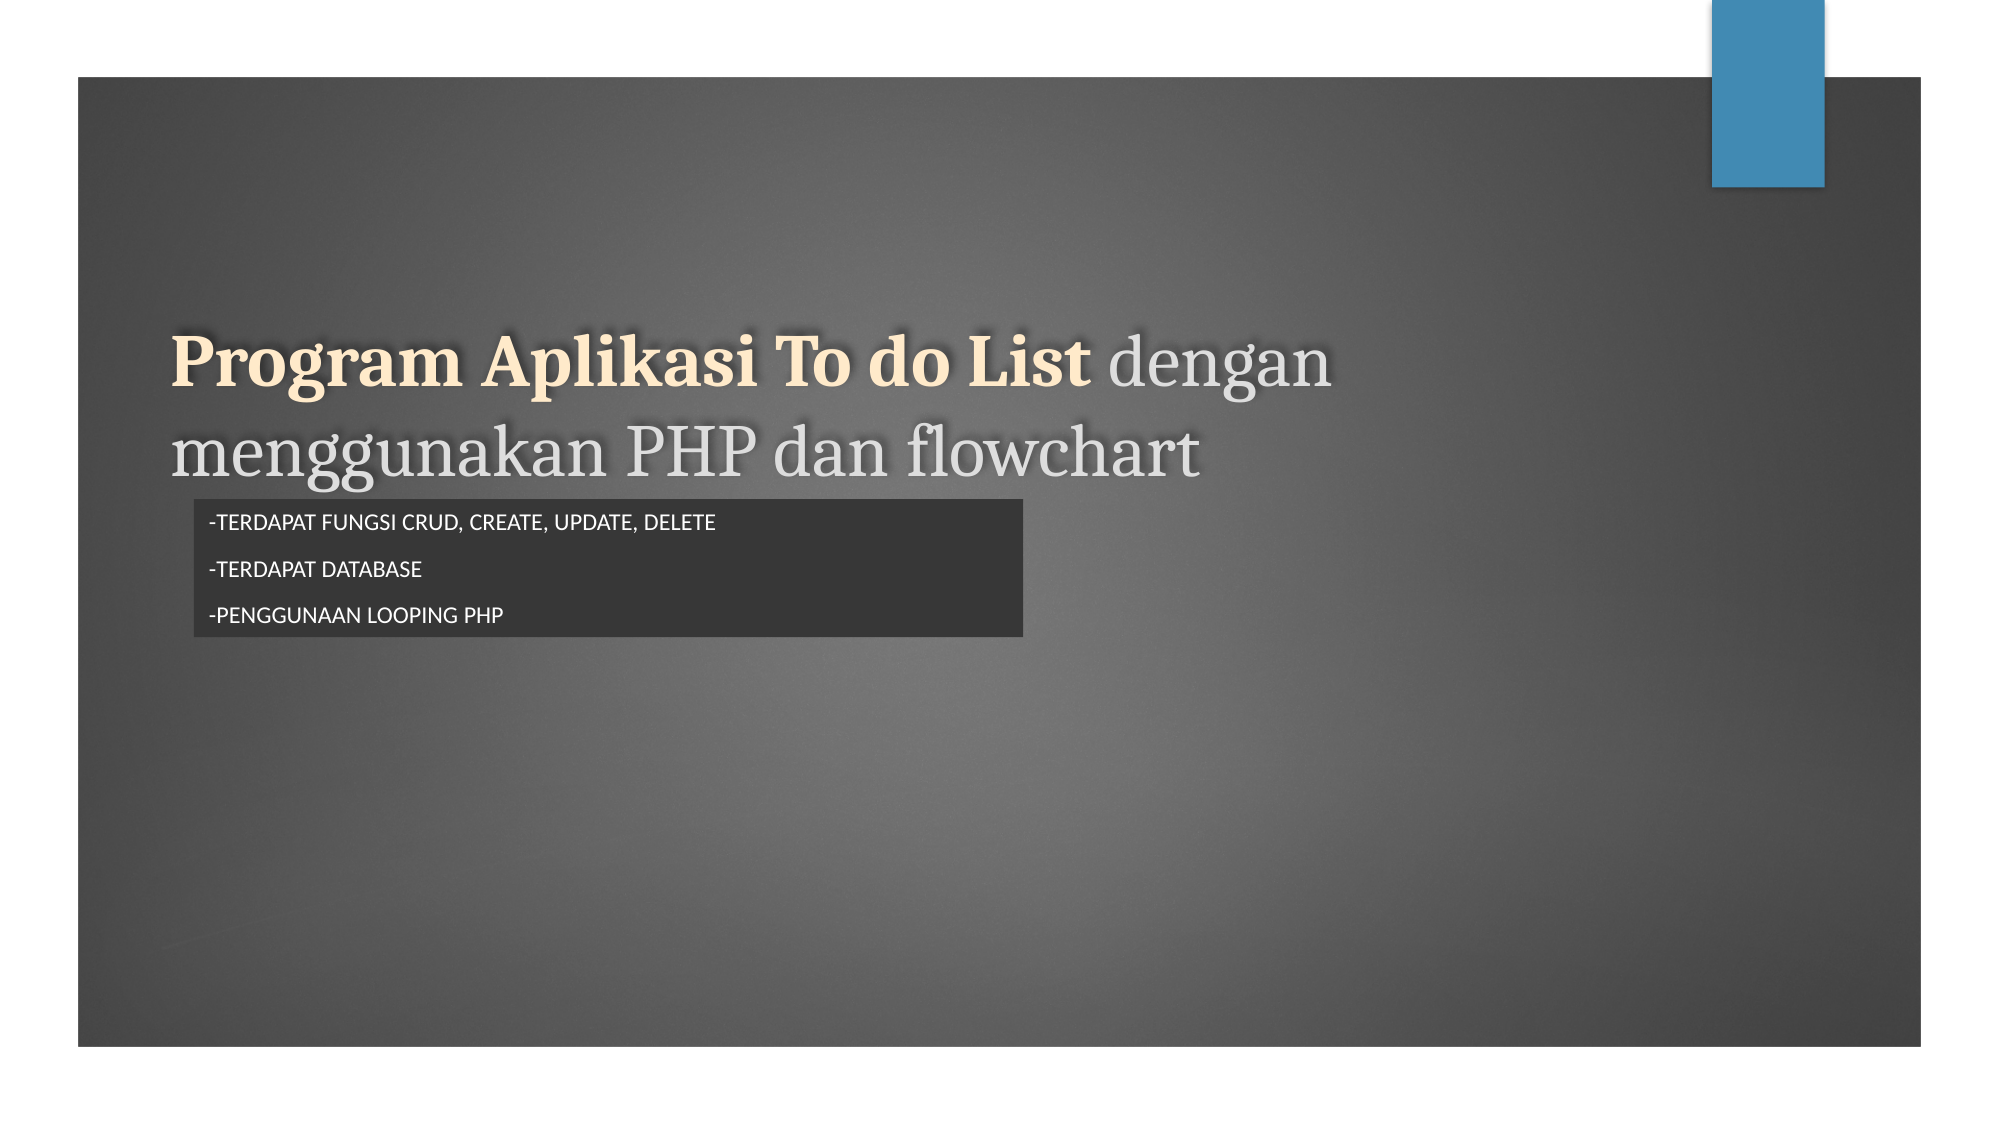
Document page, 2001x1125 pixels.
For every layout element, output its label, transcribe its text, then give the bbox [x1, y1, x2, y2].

title Program Aplikasi To do List dengan menggunakan PHP dan flowchart [155, 157, 1529, 499]
subtitle -terdapat fungsi crud, create, update, delete -Terdapat Database -Penggunaan looping php [193, 499, 1024, 638]
